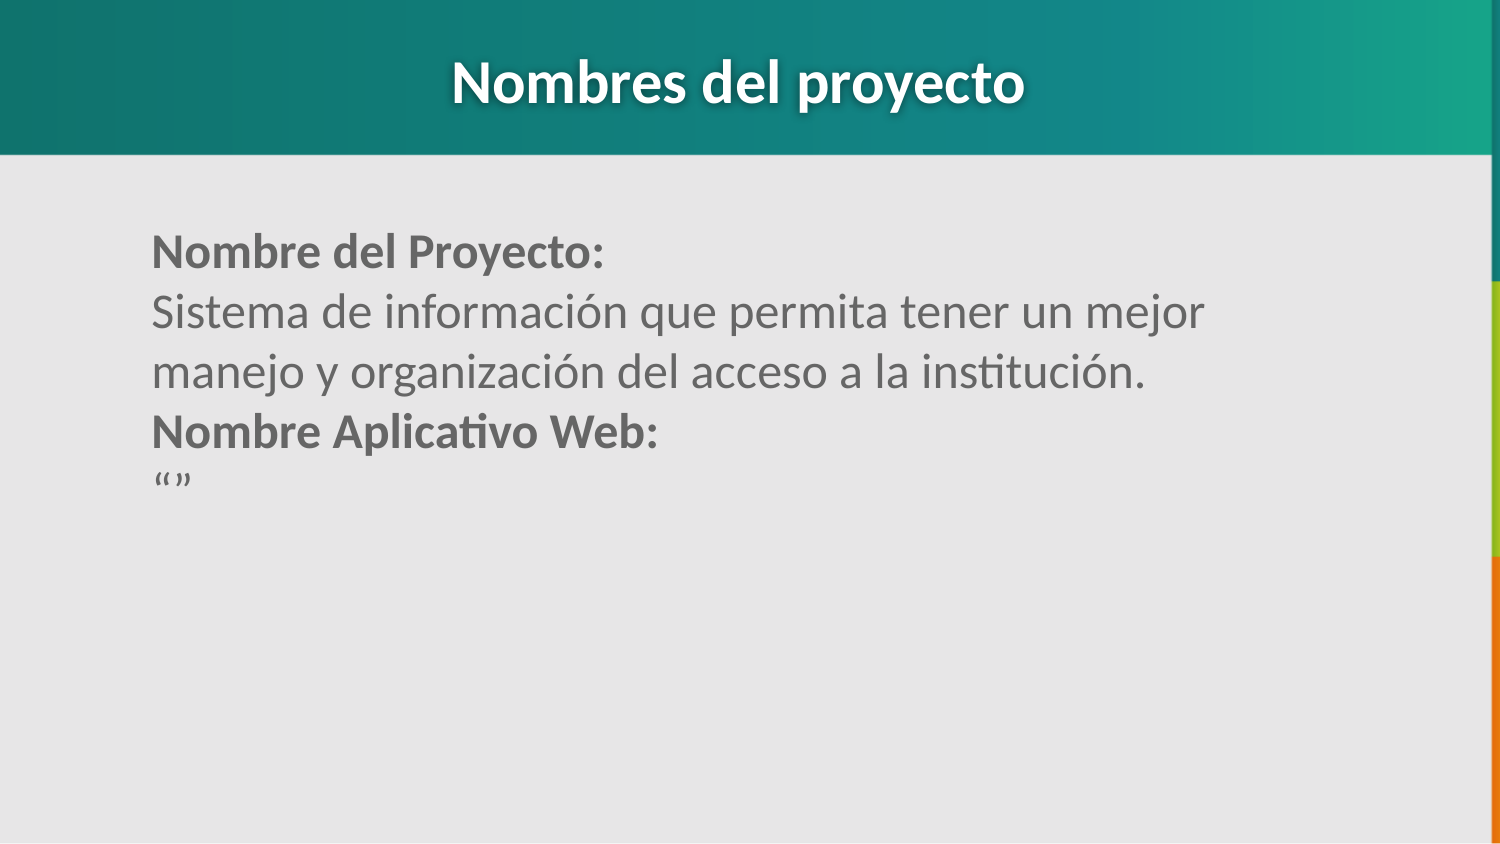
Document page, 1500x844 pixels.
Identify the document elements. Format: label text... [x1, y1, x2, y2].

text_box Nombres del proyecto [0, 0, 1489, 157]
picture [0, 0, 1500, 844]
text_box Nombre del Proyecto: Sistema de información que permita tener un mejor manejo y organización del acceso a la institución. Nombre Aplicativo Web: “” [136, 210, 1341, 695]
